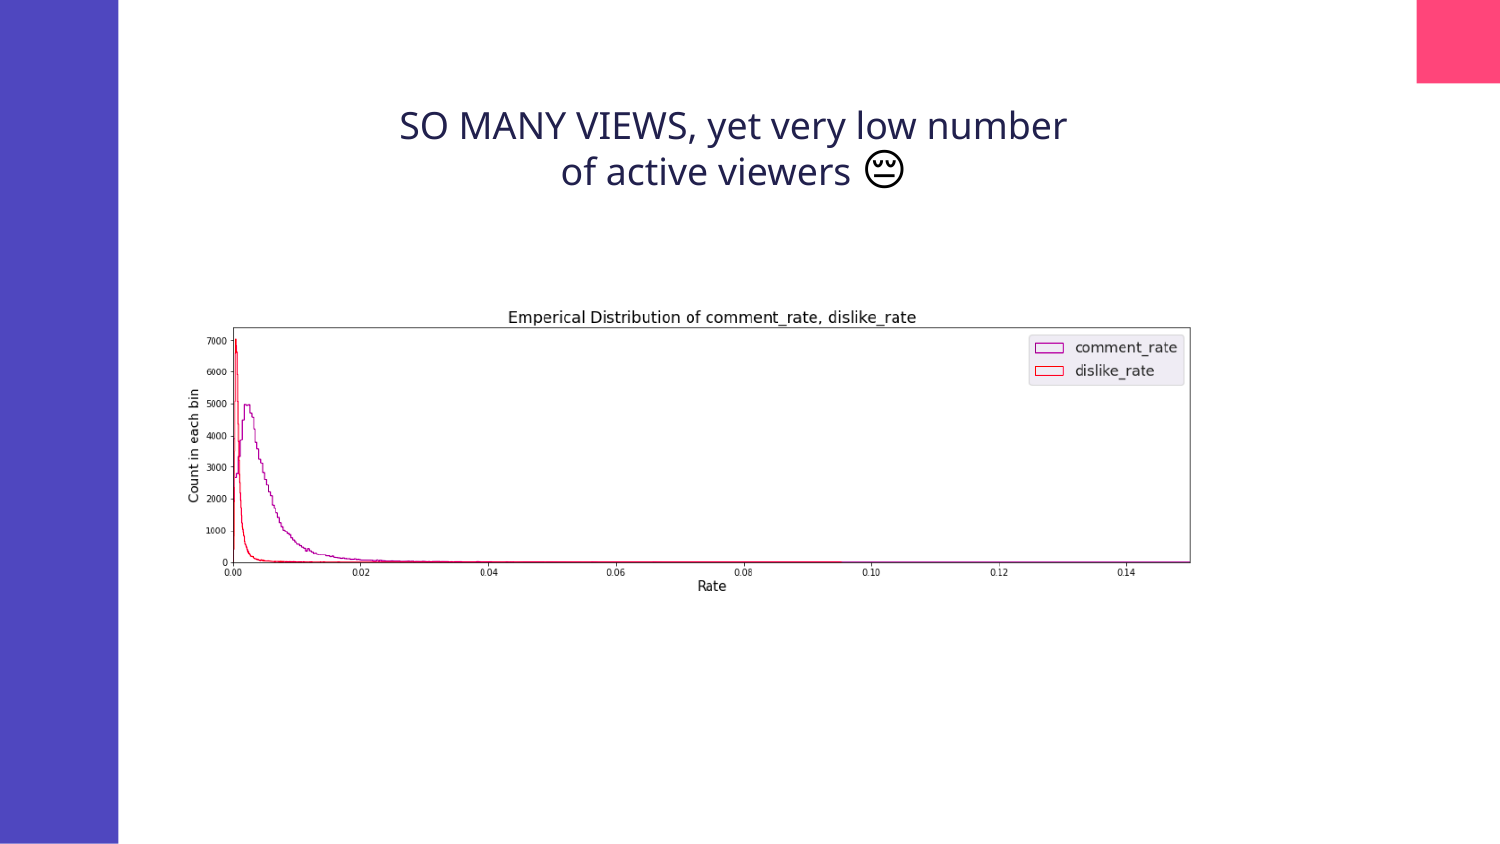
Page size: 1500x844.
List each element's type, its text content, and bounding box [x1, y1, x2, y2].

picture [171, 302, 1208, 601]
title SO MANY VIEWS, yet very low number of active viewers 😔 [372, 69, 1096, 274]
